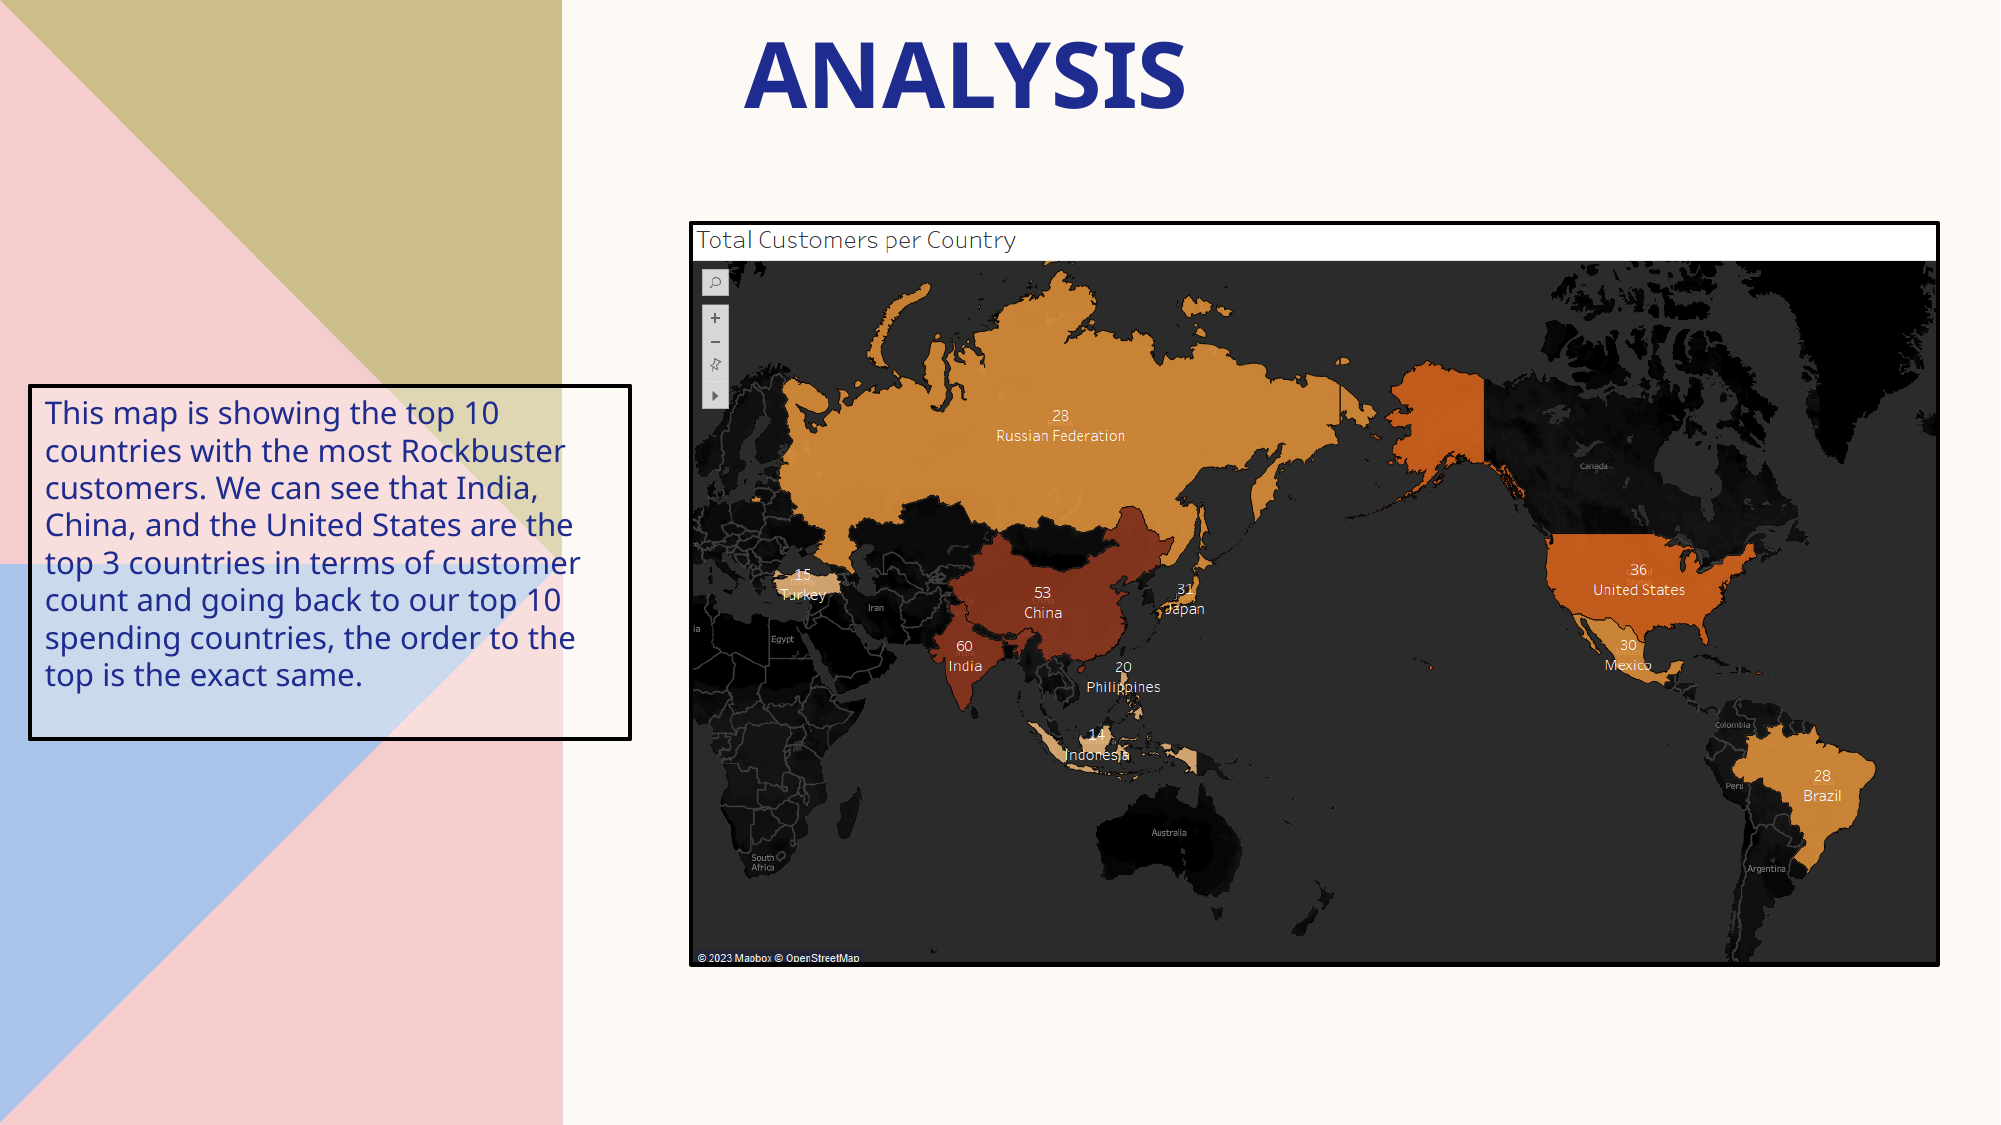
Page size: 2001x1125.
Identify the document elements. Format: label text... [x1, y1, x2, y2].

title Analysis [729, 8, 1271, 135]
picture [693, 225, 1936, 963]
list This map is showing the top 10 countries with the most Rockbuster customers. We can see that India, China, and the United States are the top 3 countries in terms of customer count and going back to our top 10 spending countries, the order to the top is the exact same. [29, 385, 631, 740]
